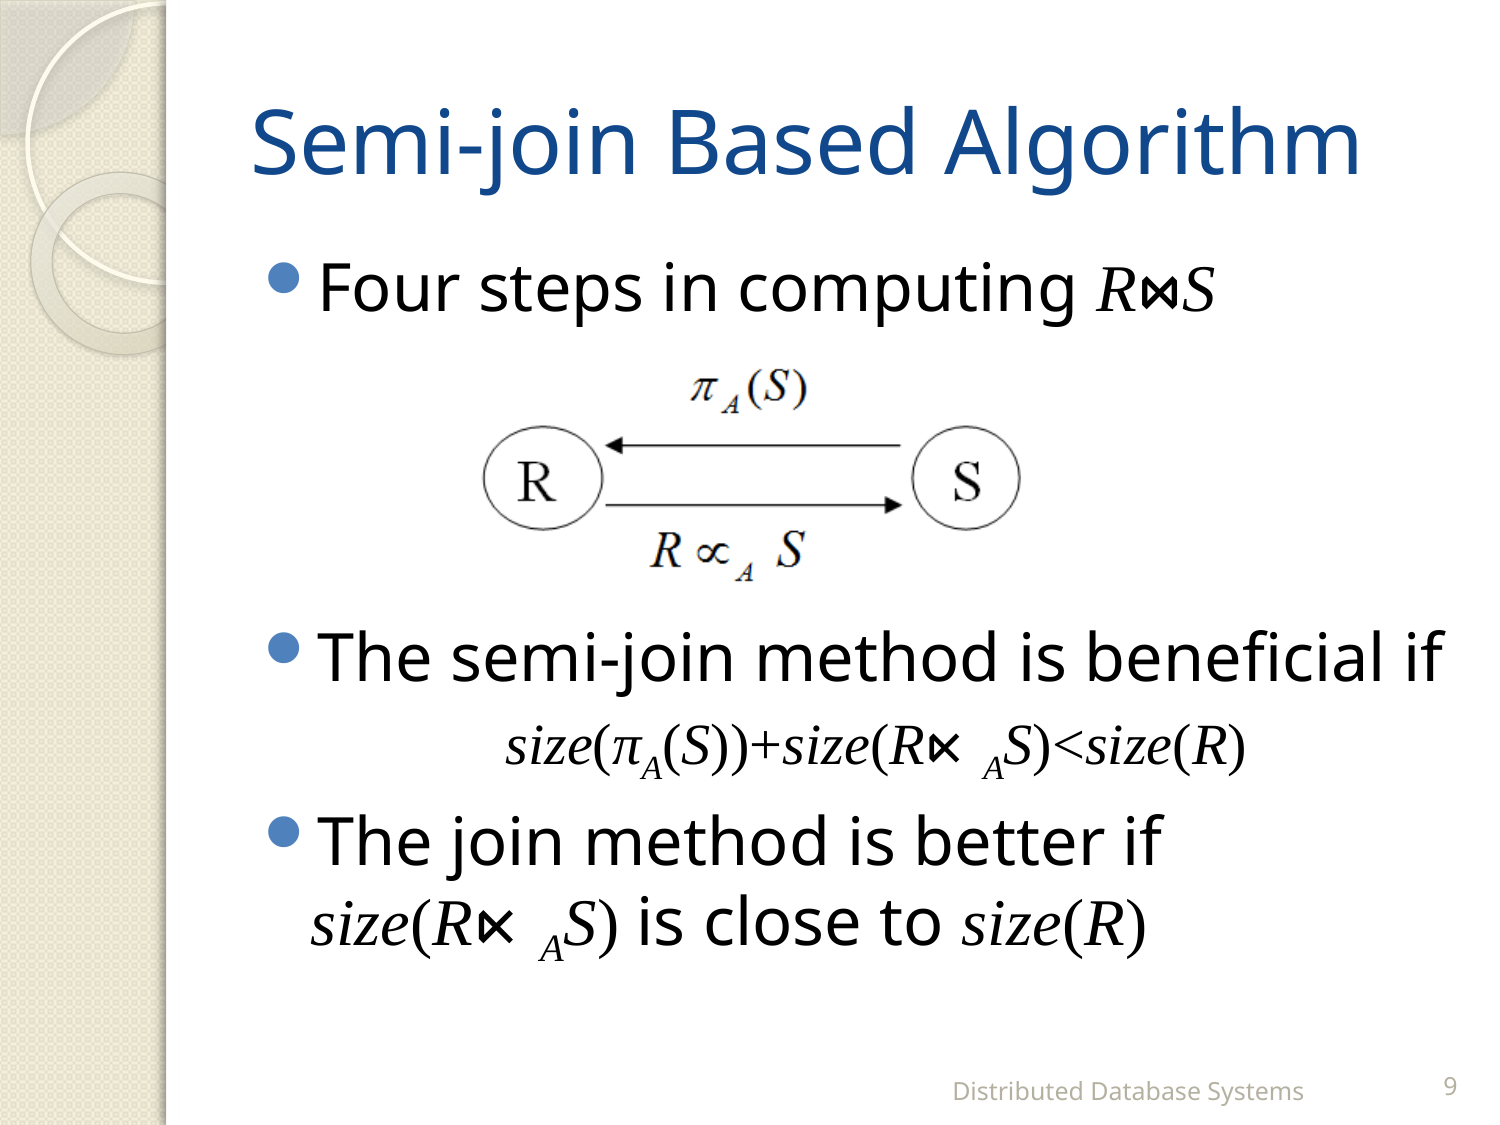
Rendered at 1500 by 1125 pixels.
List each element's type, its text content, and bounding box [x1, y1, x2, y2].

slide_number 9 [1413, 1034, 1488, 1113]
list Four steps in computing R⋈S The semi-join method is beneficial if size(πA(S))+size(R⋉AS)<size(R) The join method is better if size(R⋉AS) is close to size(R) [235, 237, 1466, 1025]
picture [468, 360, 1032, 587]
footer Distributed Database Systems [937, 1034, 1413, 1113]
title Semi-join Based Algorithm [235, 45, 1466, 233]
